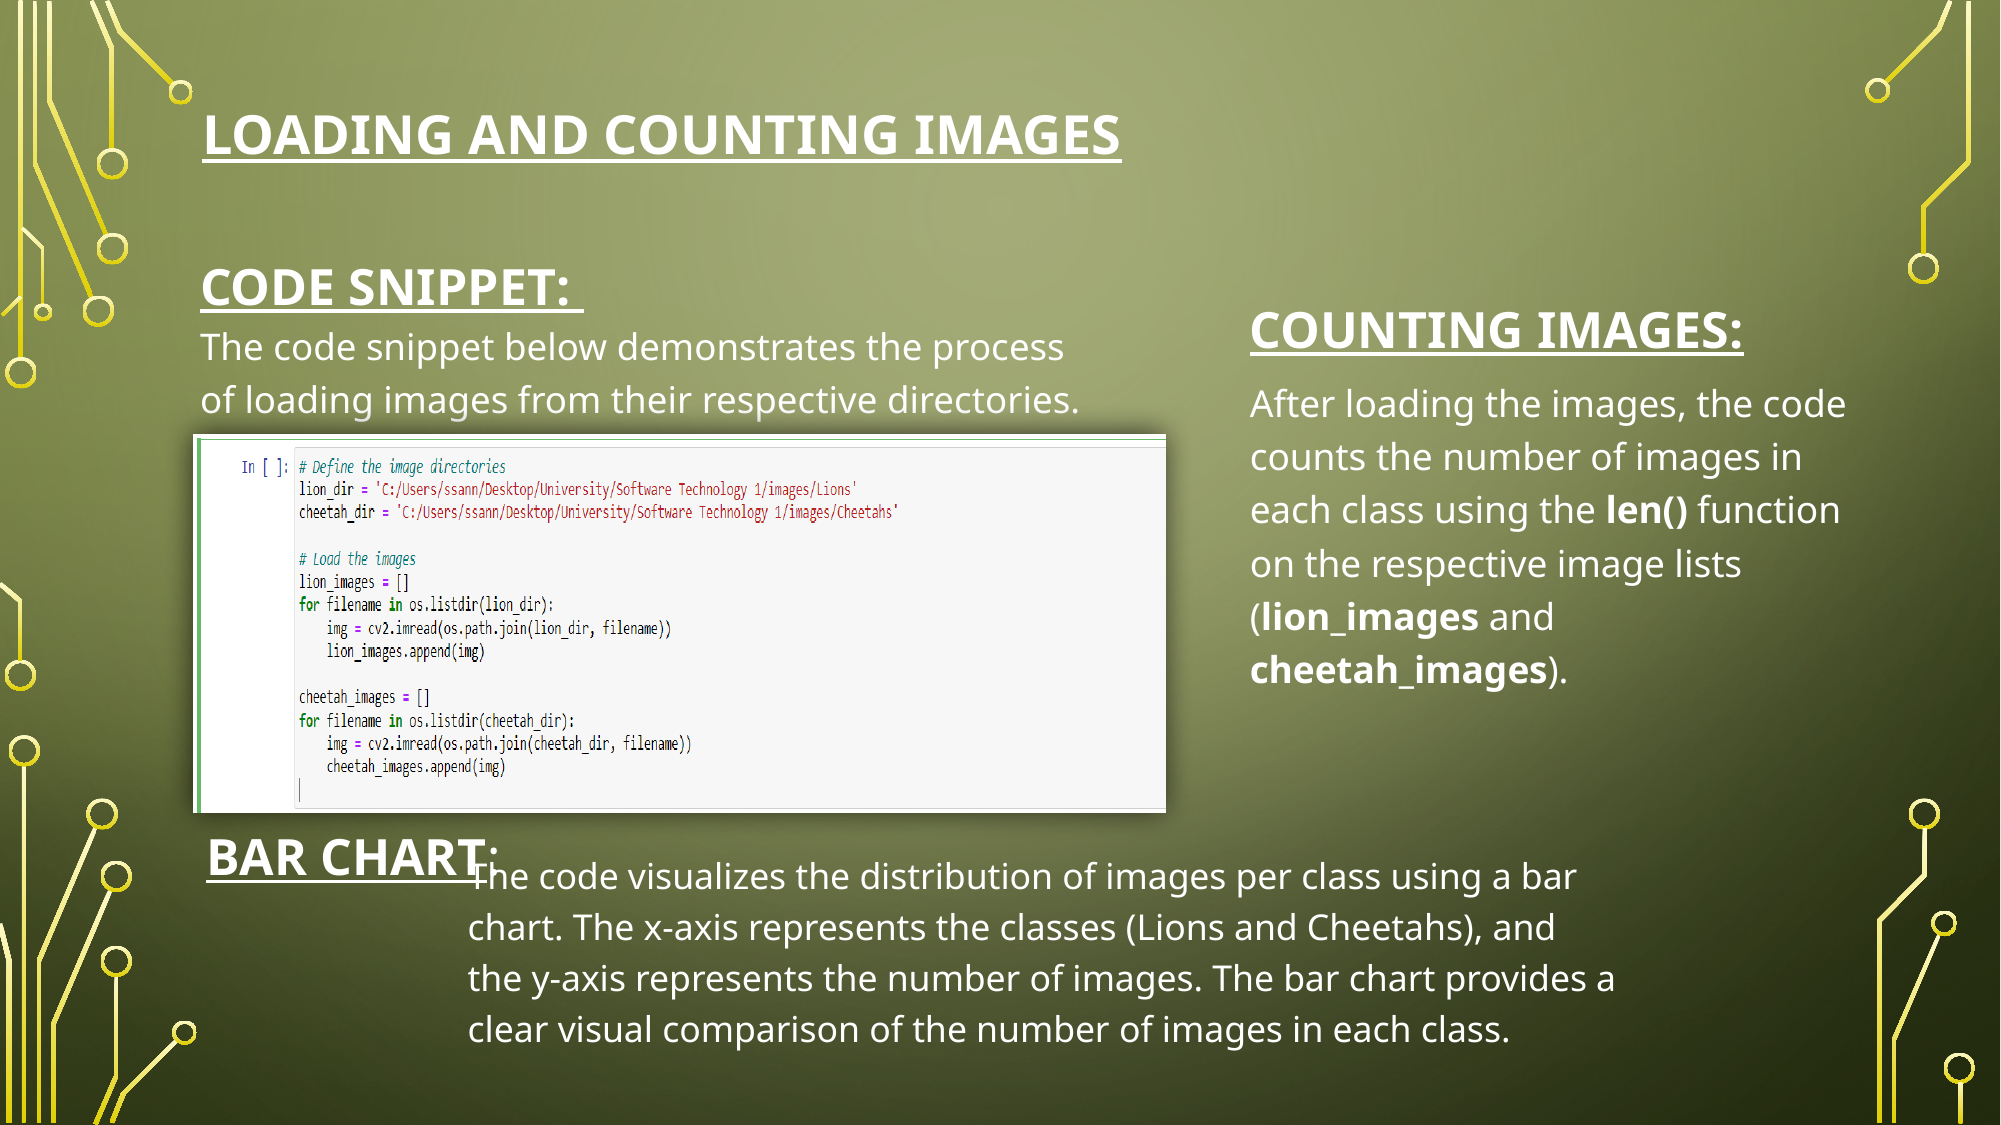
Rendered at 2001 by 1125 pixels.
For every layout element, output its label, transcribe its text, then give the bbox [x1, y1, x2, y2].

list After loading the images, the code counts the number of images in each class using the len() function on the respective image lists (lion_images and cheetah_images). [1234, 363, 1864, 703]
picture [193, 433, 1166, 813]
list The code snippet below demonstrates the process of loading images from their respective directories. [185, 307, 1111, 418]
list Counting Images: [1234, 254, 1846, 363]
title Loading and Counting Images [187, 99, 1813, 240]
list The code visualizes the distribution of images per class using a bar chart. The x-axis represents the classes (Lions and Cheetahs), and the y-axis represents the number of images. The bar chart provides a clear visual comparison of the number of images in each class. [452, 837, 1634, 1099]
list Code Snippet: [185, 210, 710, 307]
list Bar Chart: [191, 829, 714, 895]
